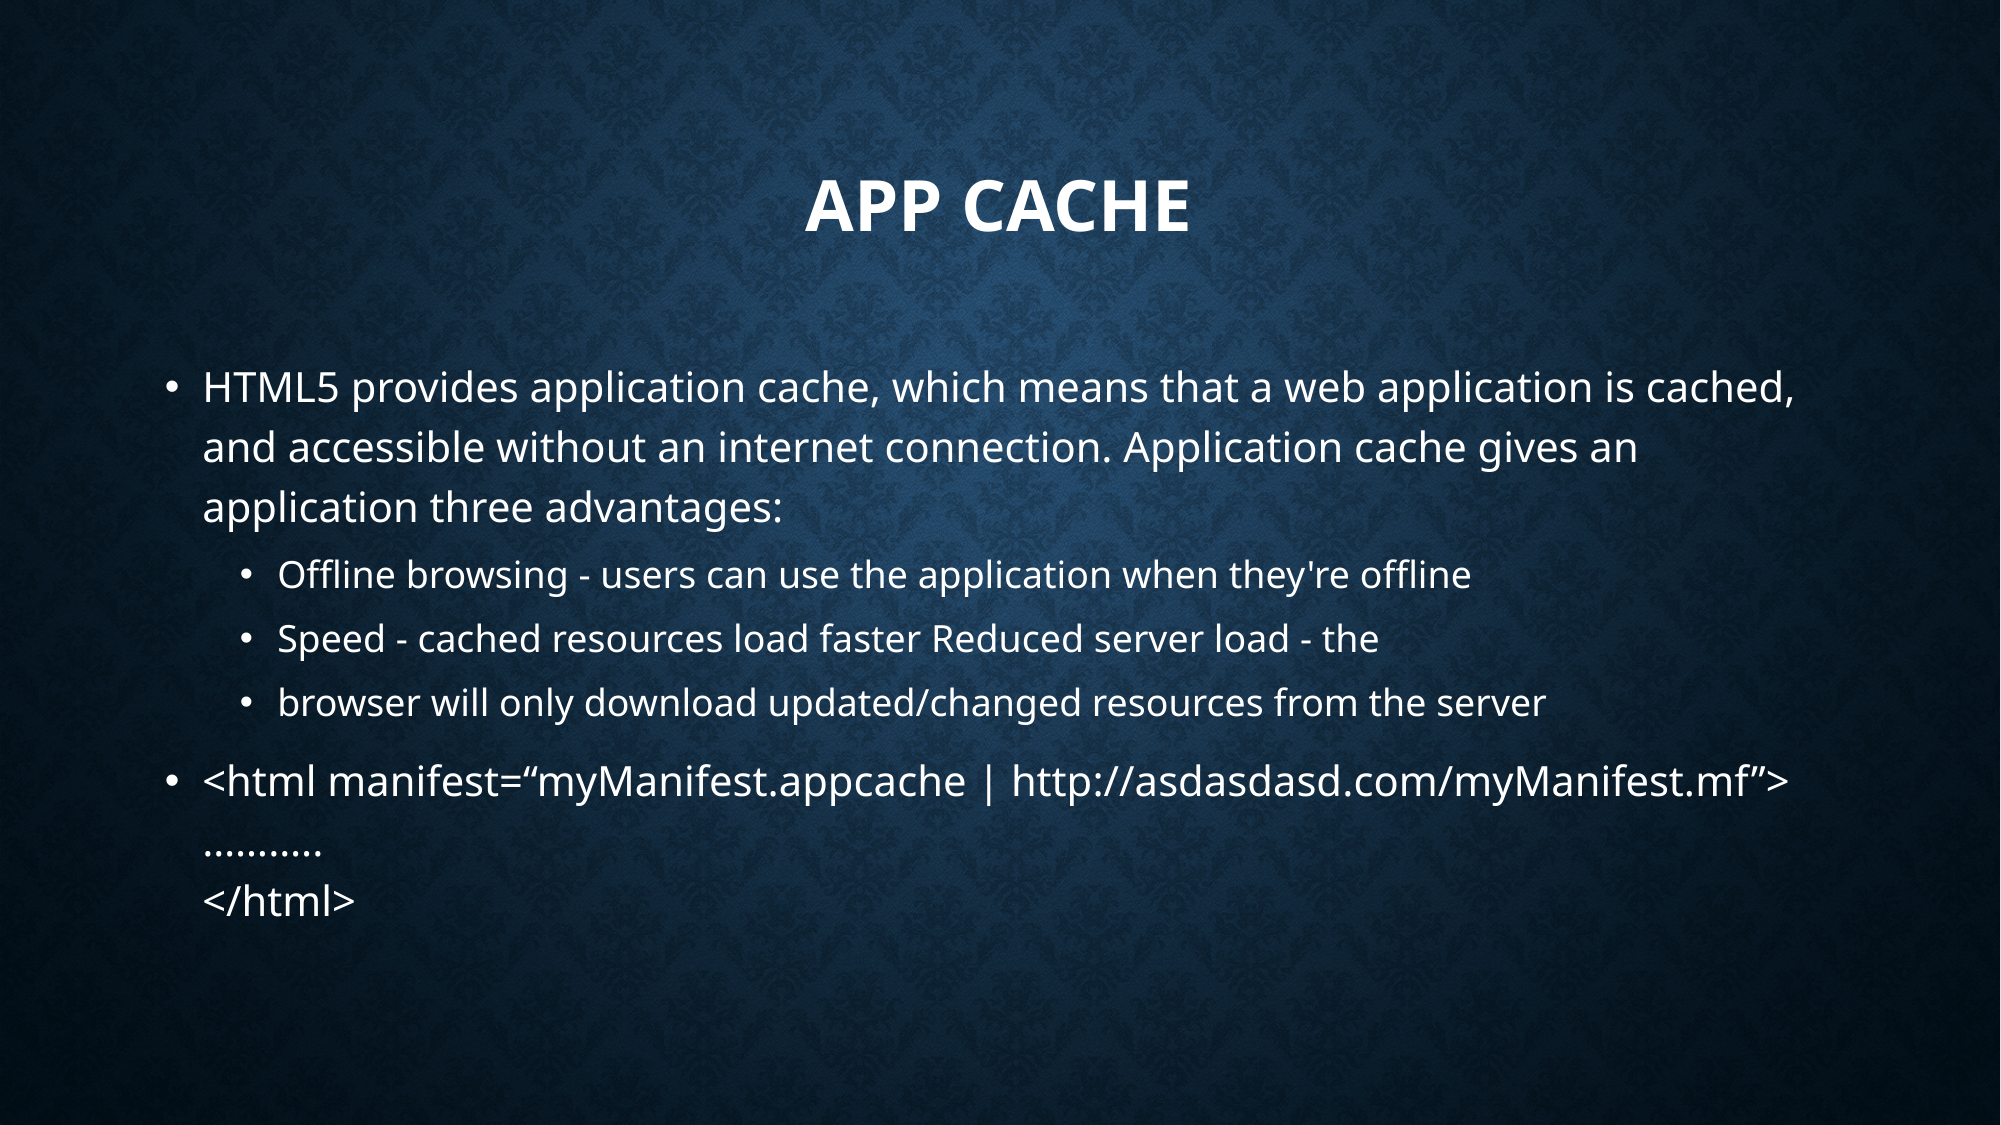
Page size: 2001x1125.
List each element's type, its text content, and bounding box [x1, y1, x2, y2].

list HTML5 provides application cache, which means that a web application is cached, and accessible without an internet connection. Application cache gives an application three advantages: Offline browsing - users can use the application when they're offline Speed - cached resources load faster Reduced server load - the browser will only download updated/changed resources from the server <html manifest=“myManifest.appcache | http://asdasdasd.com/myManifest.mf”> ……….. </html> [149, 343, 1849, 950]
title App cache [149, 99, 1849, 318]
